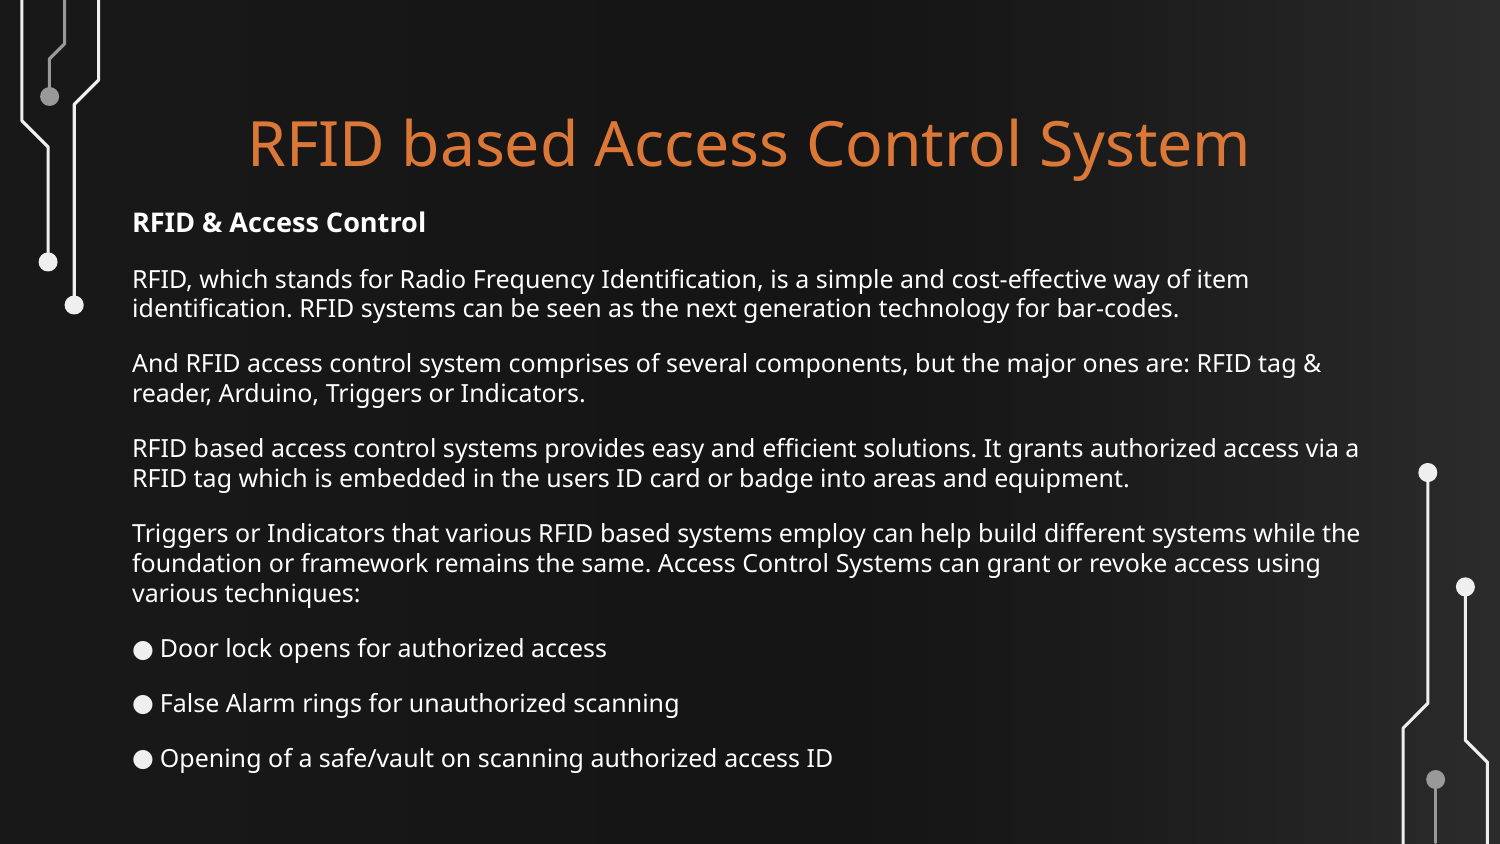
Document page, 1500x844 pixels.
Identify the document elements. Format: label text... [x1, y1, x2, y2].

picture [0, 0, 1500, 844]
title RFID based Access Control System [116, 88, 1383, 183]
list RFID & Access Control RFID, which stands for Radio Frequency Identification, is a simple and cost-effective way of item identification. RFID systems can be seen as the next generation technology for bar-codes. And RFID access control system comprises of several components, but the major ones are: RFID tag & reader, Arduino, Triggers or Indicators. RFID based access control systems provides easy and efficient solutions. It grants authorized access via a RFID tag which is embedded in the users ID card or badge into areas and equipment. Triggers or Indicators that various RFID based systems employ can help build different systems while the foundation or framework remains the same. Access Control Systems can grant or revoke access using various techniques: Door lock opens for authorized access False Alarm rings for unauthorized scanning Opening of a safe/vault on scanning authorized access ID [116, 190, 1383, 756]
